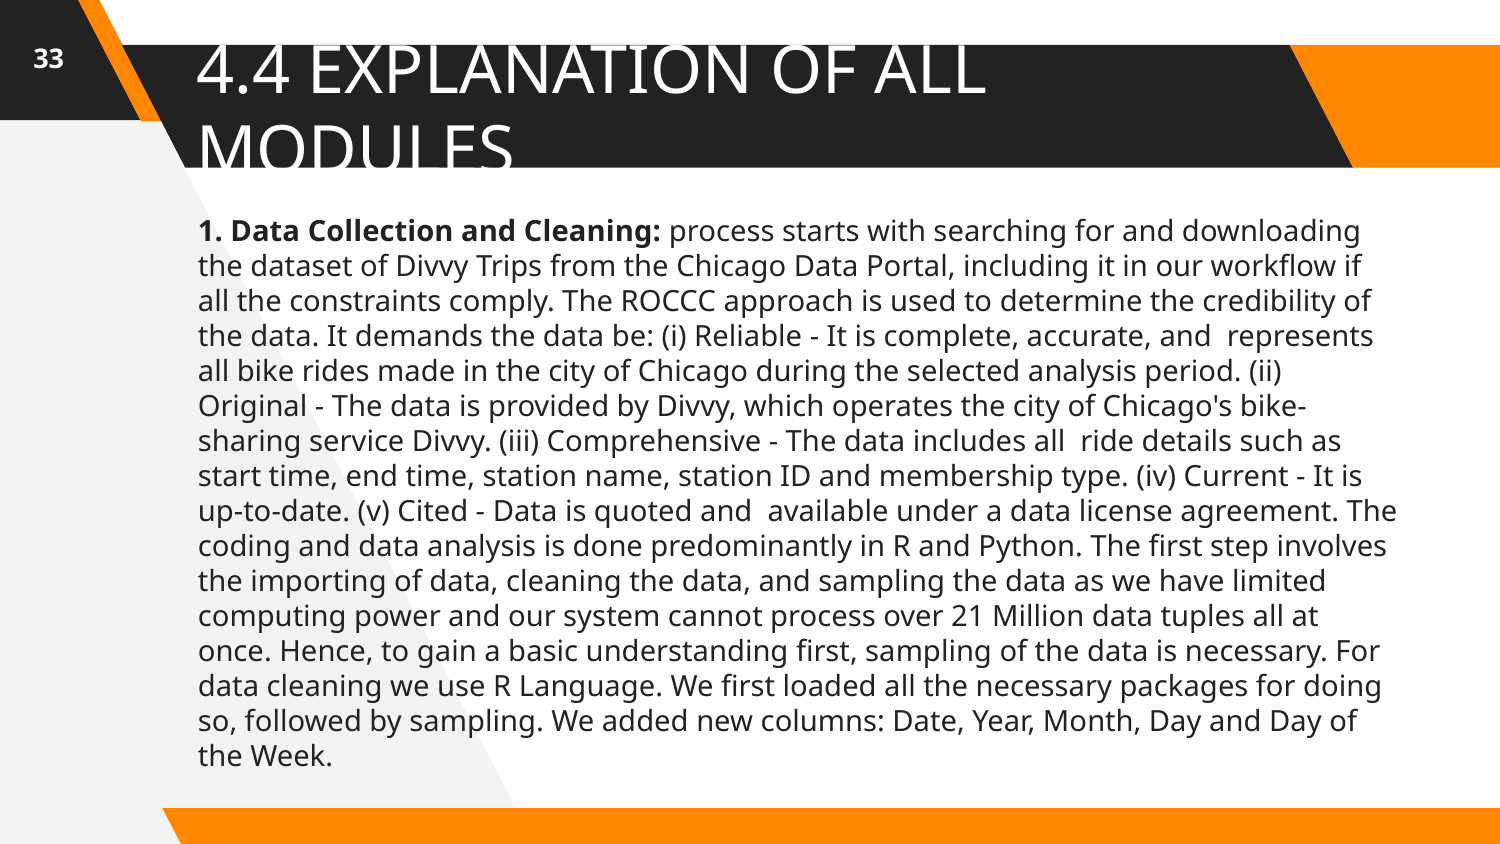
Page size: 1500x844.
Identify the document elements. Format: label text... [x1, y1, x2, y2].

list 1. Data Collection and Cleaning: process starts with searching for and downloading the dataset of Divvy Trips from the Chicago Data Portal, including it in our workflow if all the constraints comply. The ROCCC approach is used to determine the credibility of the data. It demands the data be: (i) Reliable - It is complete, accurate, and represents all bike rides made in the city of Chicago during the selected analysis period. (ii) Original - The data is provided by Divvy, which operates the city of Chicago's bike-sharing service Divvy. (iii) Comprehensive - The data includes all ride details such as start time, end time, station name, station ID and membership type. (iv) Current - It is up-to-date. (v) Cited - Data is quoted and available under a data license agreement. The coding and data analysis is done predominantly in R and Python. The first step involves the importing of data, cleaning the data, and sampling the data as we have limited computing power and our system cannot process over 21 Million data tuples all at once. Hence, to gain a basic understanding first, sampling of the data is necessary. For data cleaning we use R Language. We first loaded all the necessary packages for doing so, followed by sampling. We added new columns: Date, Year, Month, Day and Day of the Week. [183, 197, 1414, 765]
title 4.4 EXPLANATION OF ALL MODULES [181, 45, 1285, 169]
slide_number 33 [0, 0, 98, 121]
